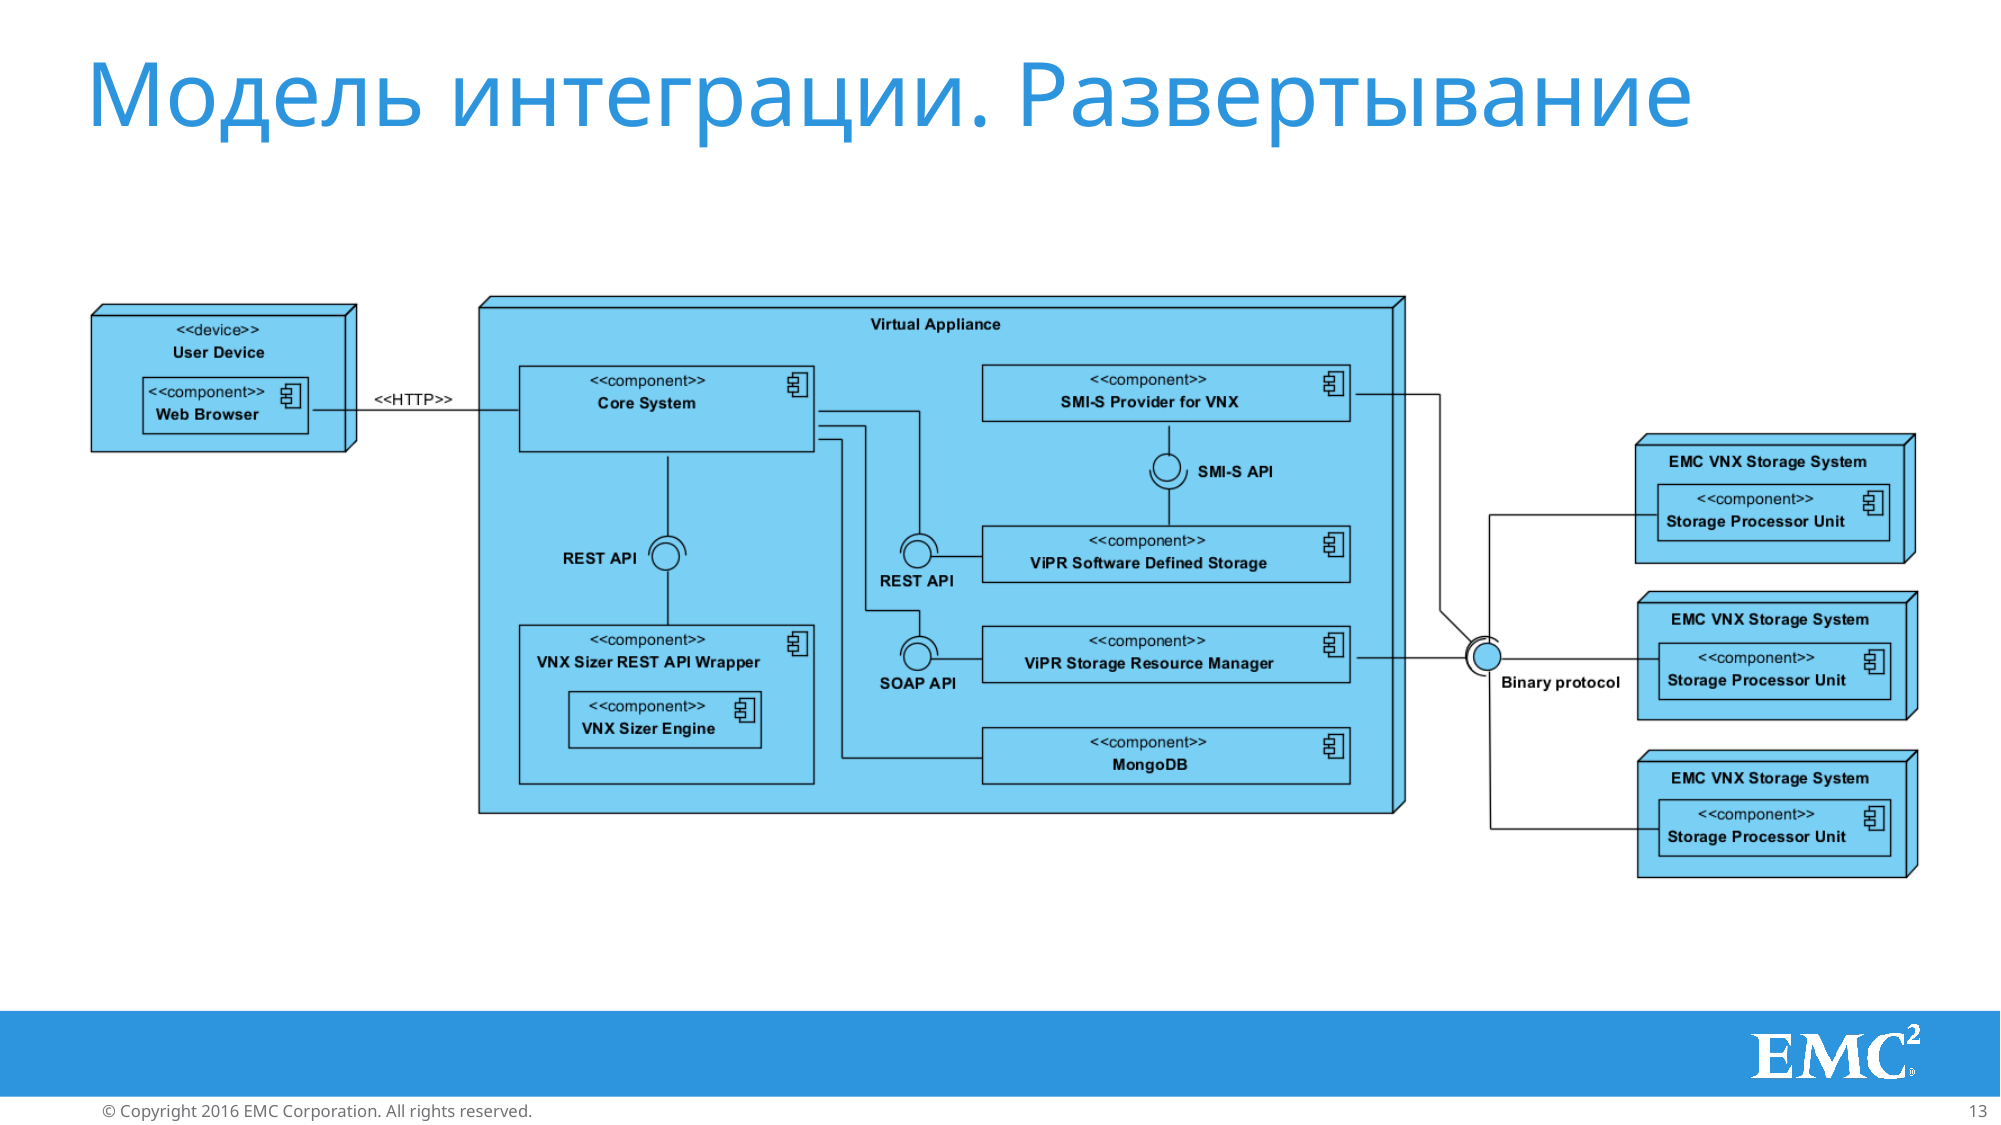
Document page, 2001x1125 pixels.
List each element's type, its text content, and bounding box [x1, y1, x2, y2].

title Модель интеграции. Развертывание [85, 50, 1936, 150]
picture [1751, 1024, 1920, 1079]
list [83, 288, 1934, 895]
